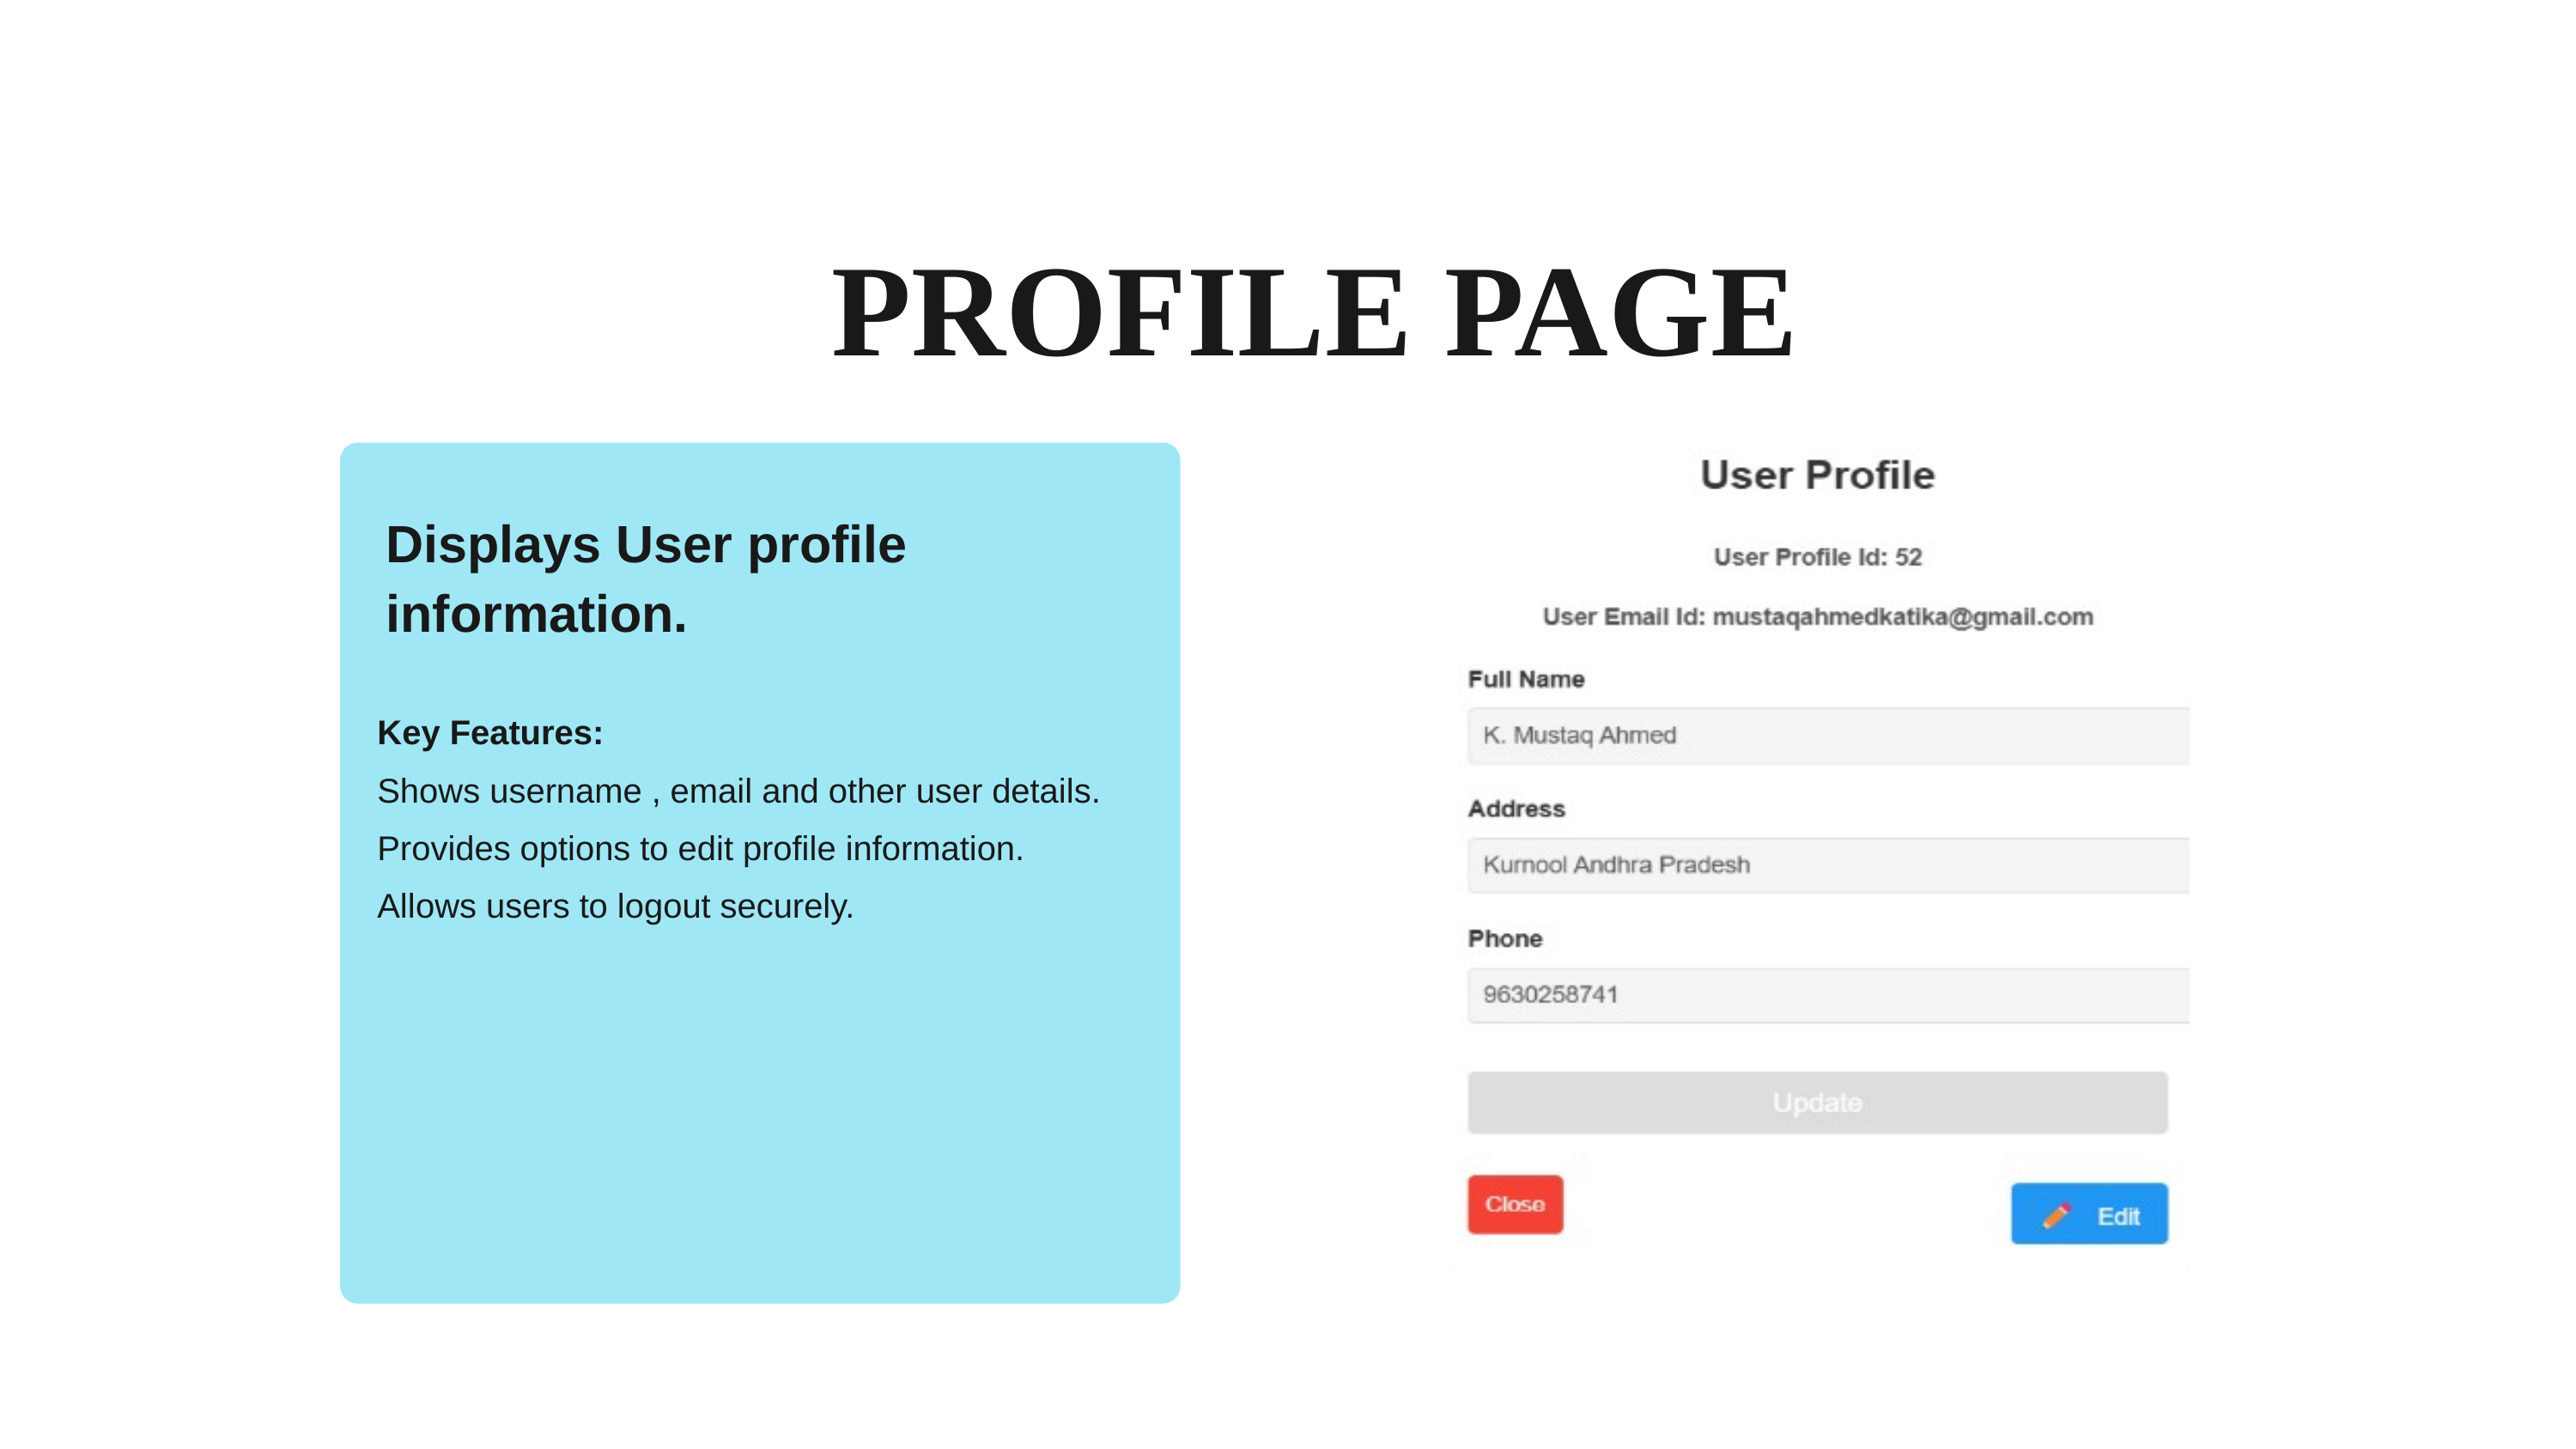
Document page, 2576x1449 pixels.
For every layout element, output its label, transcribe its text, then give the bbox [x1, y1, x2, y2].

text_box PROFILE PAGE [410, 179, 2221, 383]
text_box Key Features: Shows username , email and other user details. Provides options to edit profile information. Allows users to logout securely. [377, 694, 1103, 1328]
text_box [340, 442, 1181, 1304]
picture [1447, 384, 2190, 1272]
text_box Displays User profile information. [386, 504, 1179, 643]
